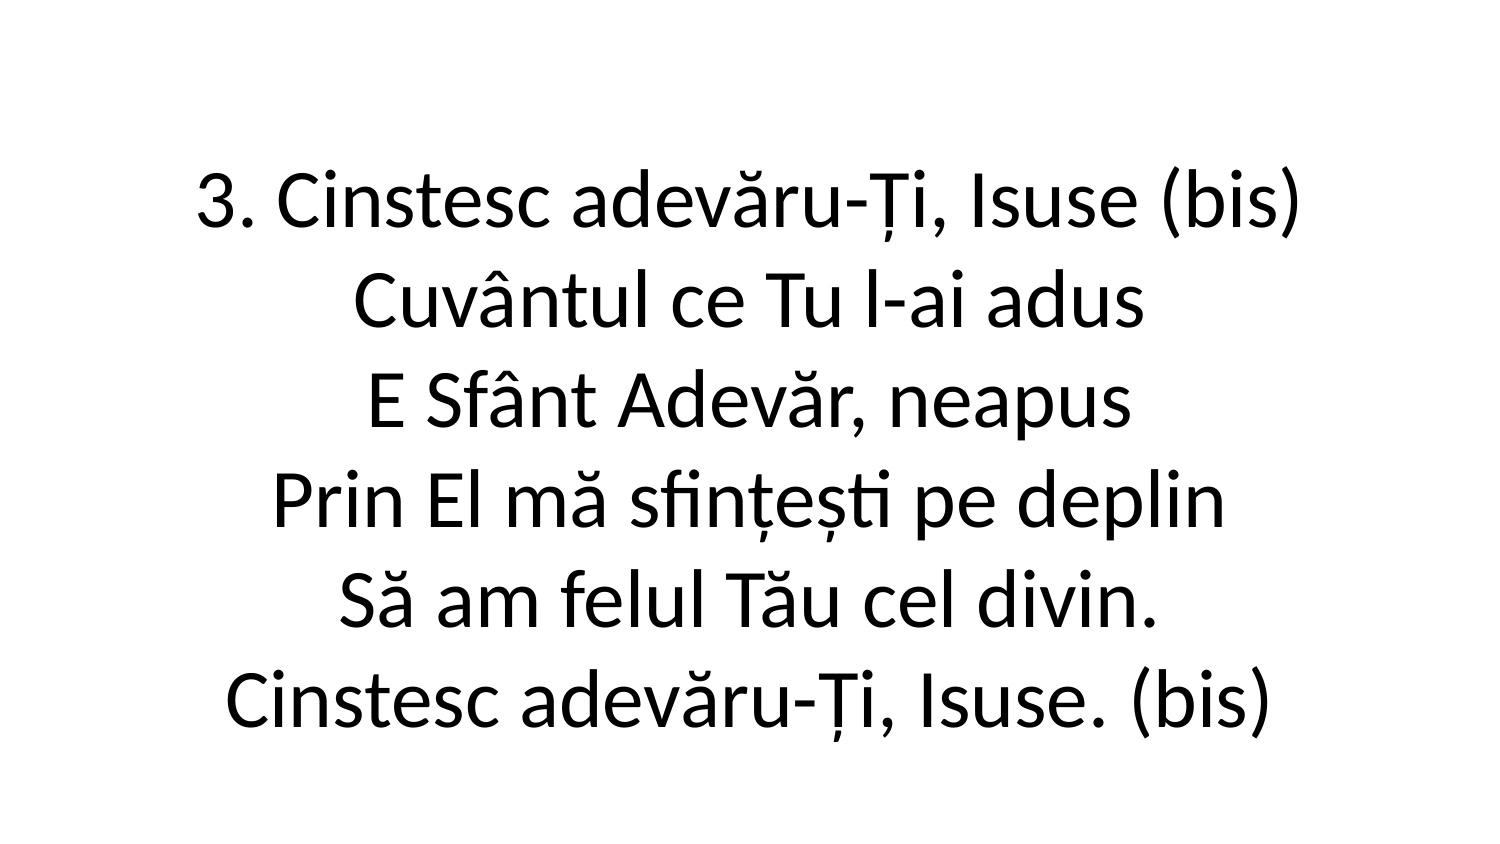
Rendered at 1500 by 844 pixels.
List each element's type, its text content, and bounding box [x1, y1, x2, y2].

text_box 3. Cinstesc adevăru-Ți, Isuse (bis) Cuvântul ce Tu l-ai adus E Sfânt Adevăr, neapus Prin El mă sfințești pe deplin Să am felul Tău cel divin. Cinstesc adevăru-Ți, Isuse. (bis) [179, 92, 1320, 752]
